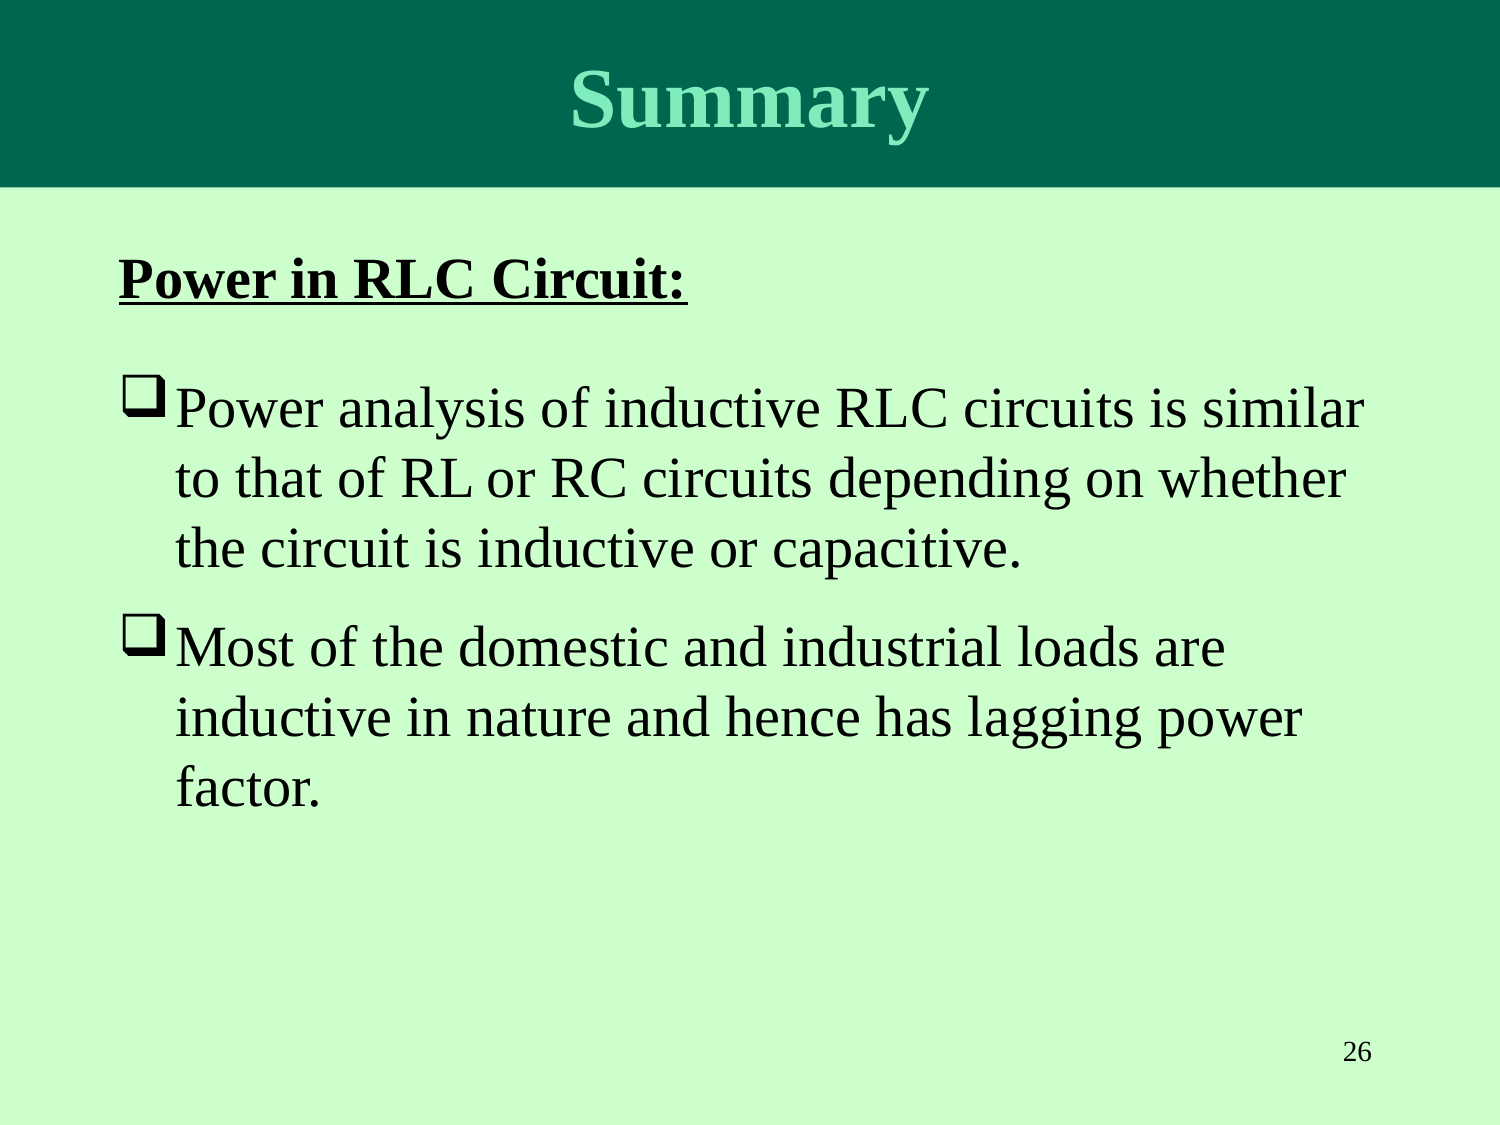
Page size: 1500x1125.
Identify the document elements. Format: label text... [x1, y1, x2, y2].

text_box Power analysis of inductive RLC circuits is similar to that of RL or RC circuits depending on whether the circuit is inductive or capacitive. Most of the domestic and industrial loads are inductive in nature and hence has lagging power factor. [104, 361, 1409, 826]
text_box Summary [0, 0, 1500, 188]
text_box Power in RLC Circuit: [104, 232, 798, 318]
slide_number 26 [1074, 1024, 1388, 1101]
